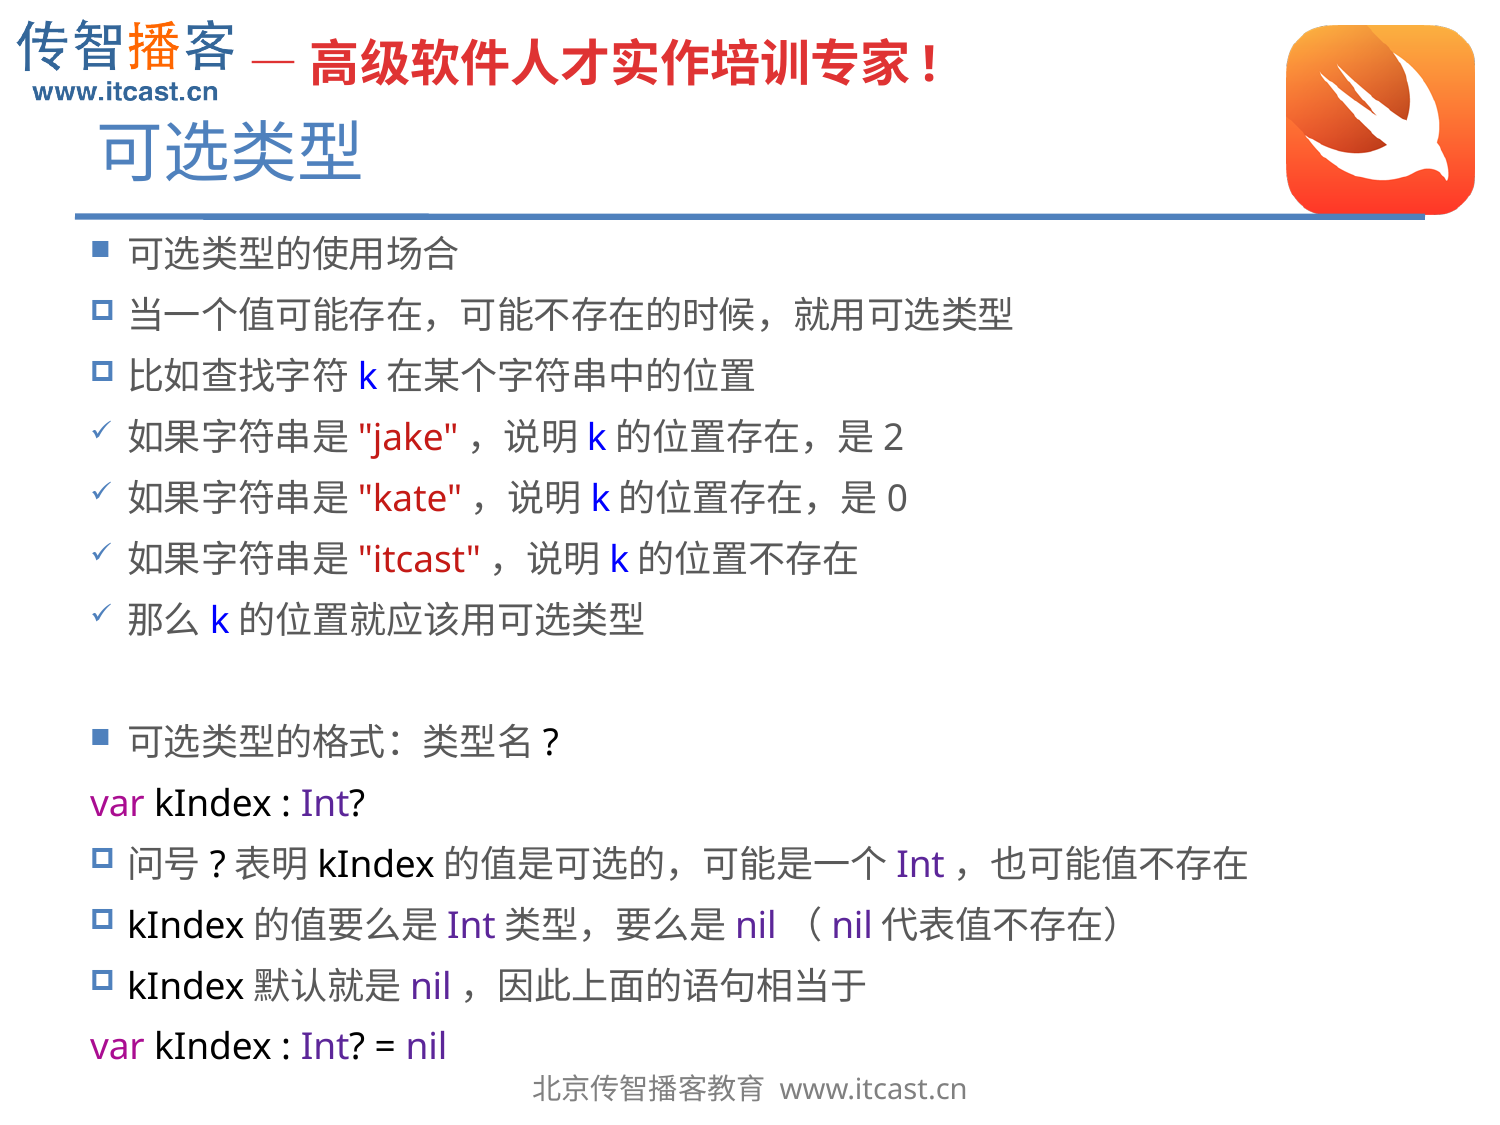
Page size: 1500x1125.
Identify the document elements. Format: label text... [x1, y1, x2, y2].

list 可选类型的使用场合 当一个值可能存在，可能不存在的时候，就用可选类型 比如查找字符k在某个字符串中的位置 如果字符串是"jake"，说明k的位置存在，是2 如果字符串是"kate"，说明k的位置存在，是0 如果字符串是"itcast"，说明k的位置不存在 那么k的位置就应该用可选类型 可选类型的格式：类型名? var kIndex : Int? 问号?表明kIndex的值是可选的，可能是一个Int，也可能值不存在 kIndex的值要么是Int类型，要么是nil（nil代表值不存在） kIndex默认就是nil，因此上面的语句相当于 var kIndex : Int? = nil [75, 223, 1425, 1079]
picture [16, 19, 234, 101]
title 可选类型 [81, 102, 1416, 223]
picture [1286, 25, 1475, 215]
